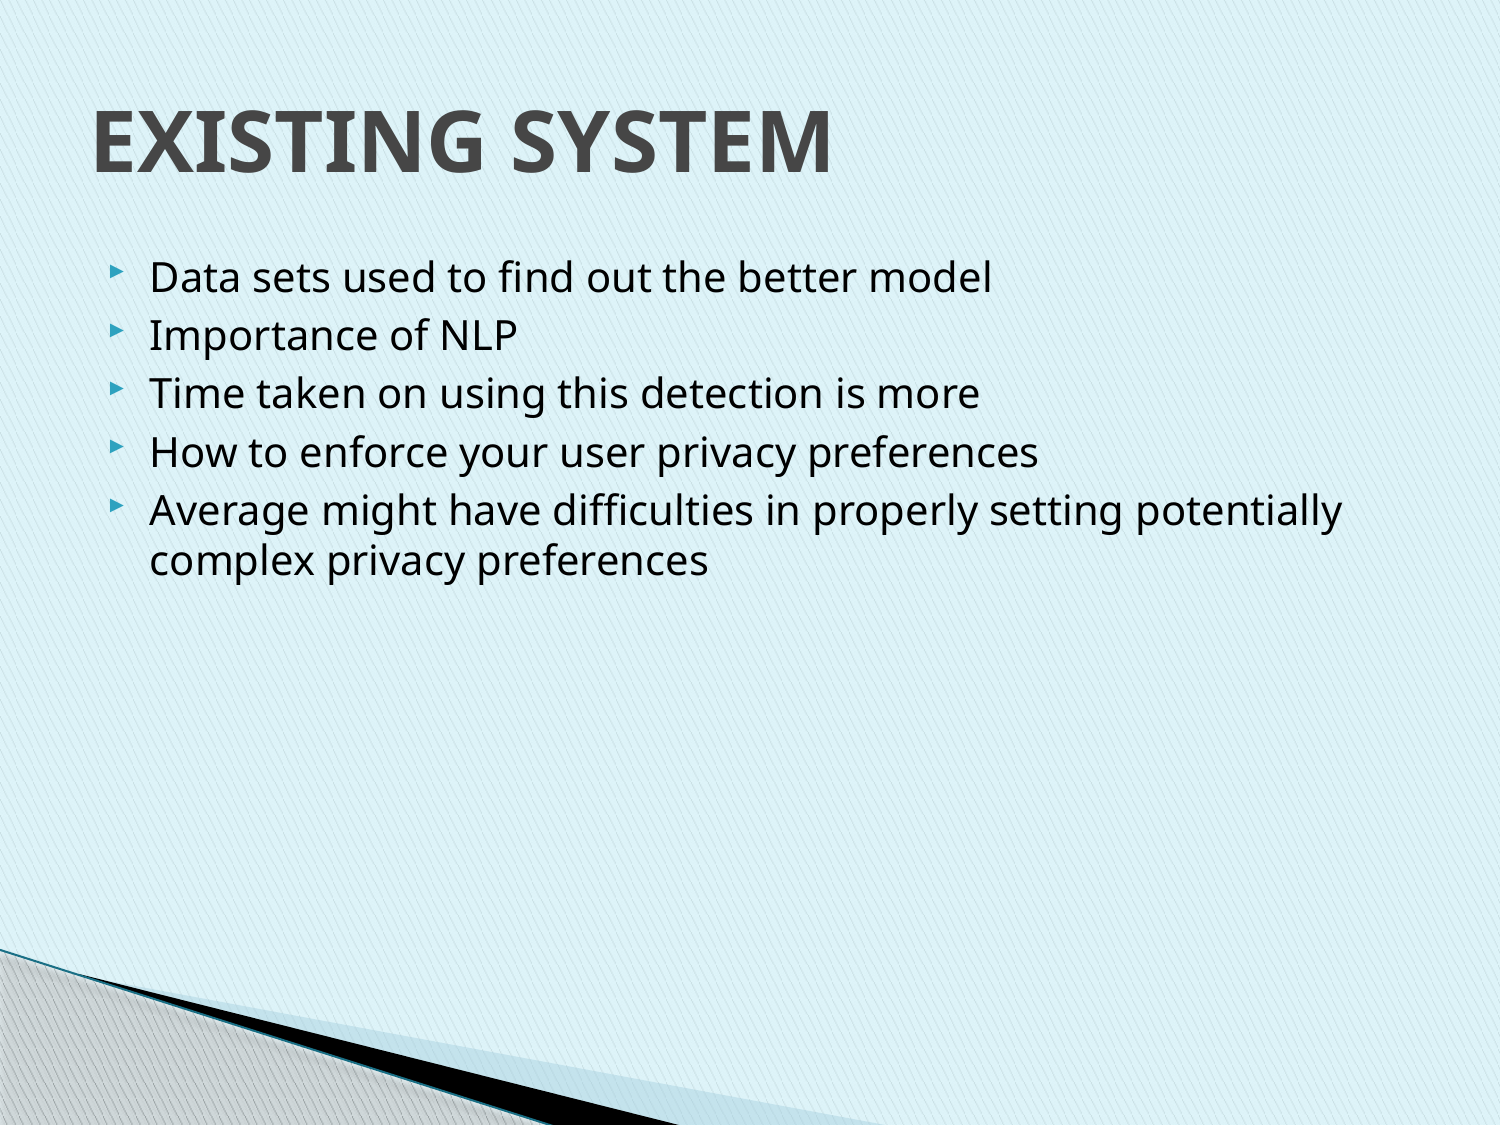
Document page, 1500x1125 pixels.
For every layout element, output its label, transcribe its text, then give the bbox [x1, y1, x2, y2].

list Data sets used to find out the better model Importance of NLP Time taken on using this detection is more How to enforce your user privacy preferences Average might have difficulties in properly setting potentially complex privacy preferences [75, 243, 1425, 986]
title EXISTING SYSTEM [75, 45, 1425, 233]
